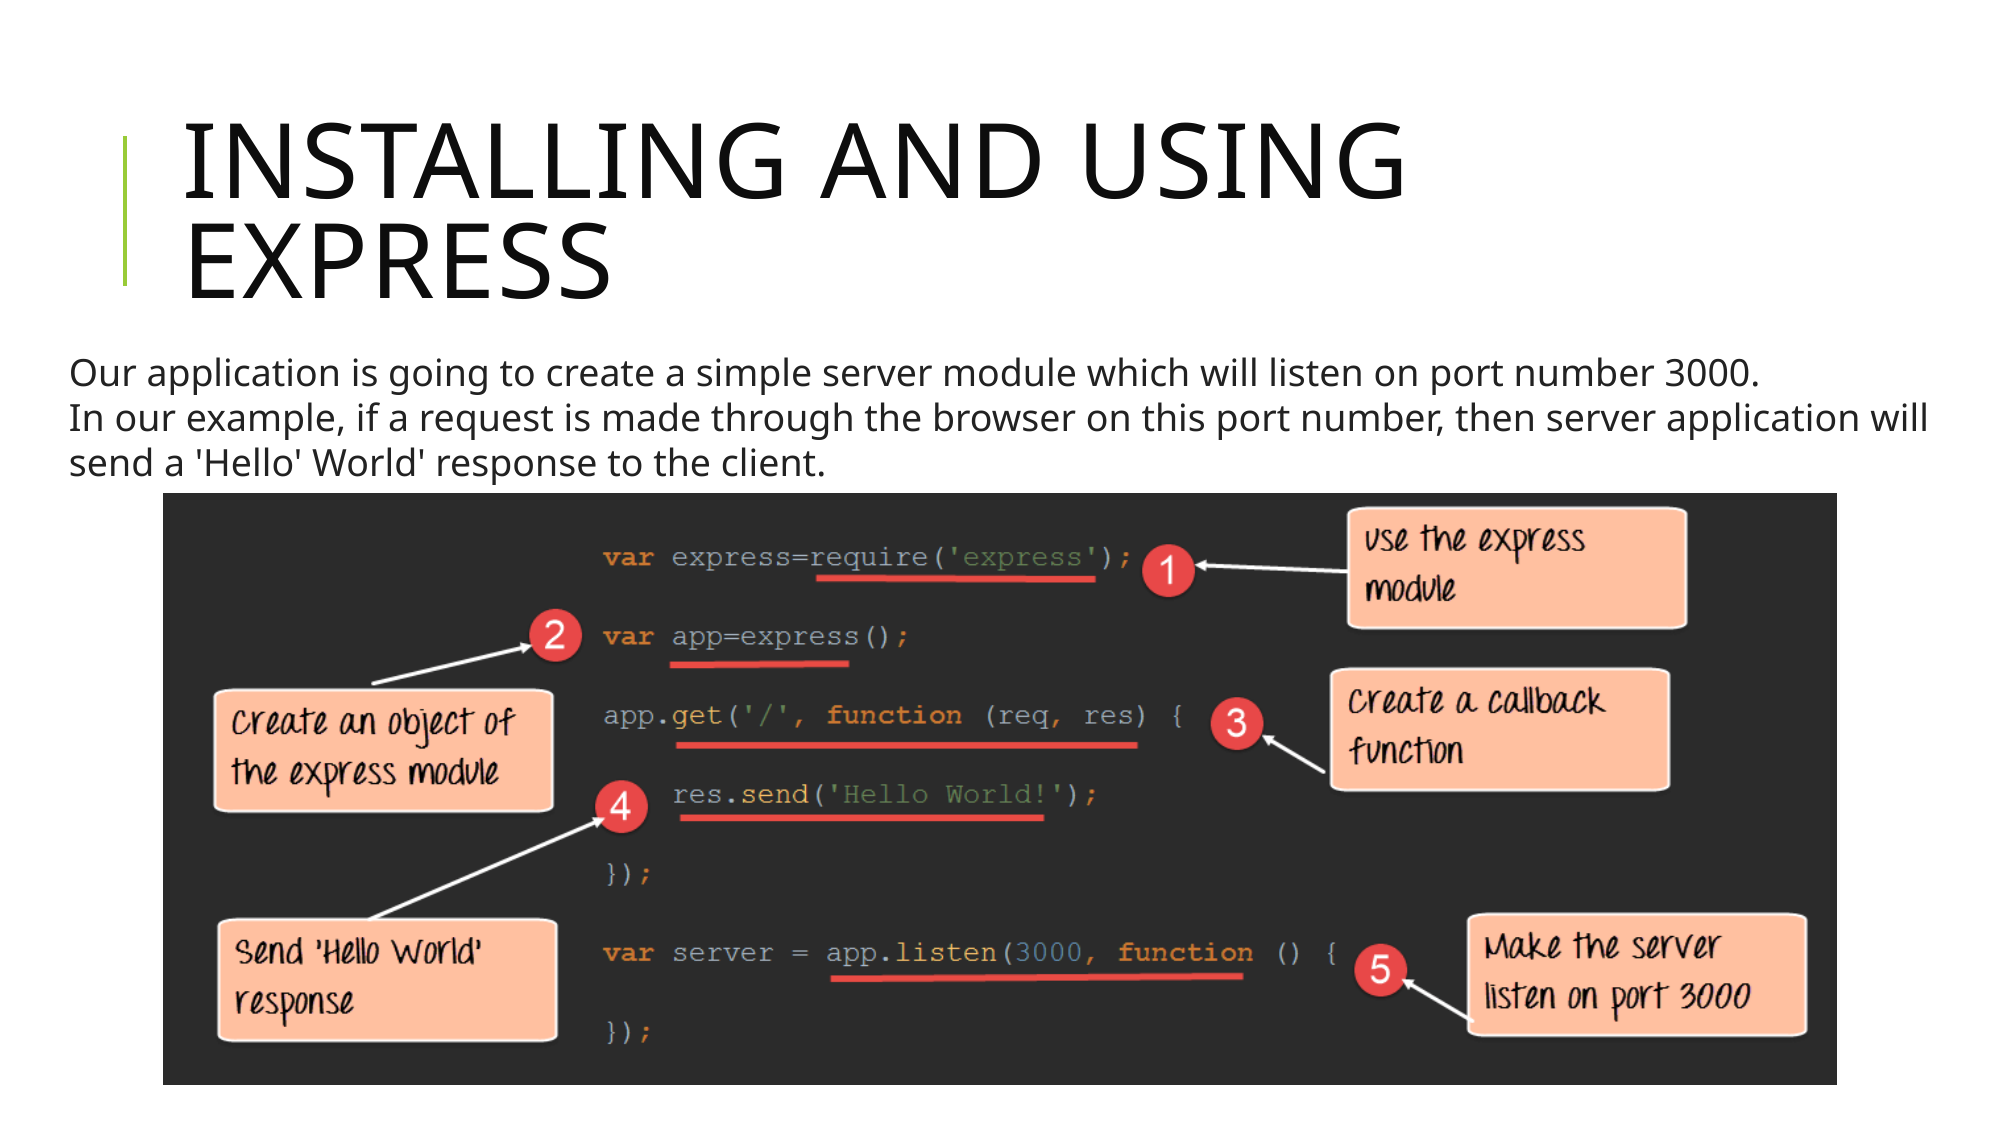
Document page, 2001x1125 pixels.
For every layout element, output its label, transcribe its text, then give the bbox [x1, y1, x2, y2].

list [163, 493, 1837, 1085]
text_box Our application is going to create a simple server module which will listen on port number 3000. In our example, if a request is made through the browser on this port number, then server application will send a 'Hello' World' response to the client. [54, 341, 1946, 492]
title Installing and using Express [168, 96, 1763, 341]
